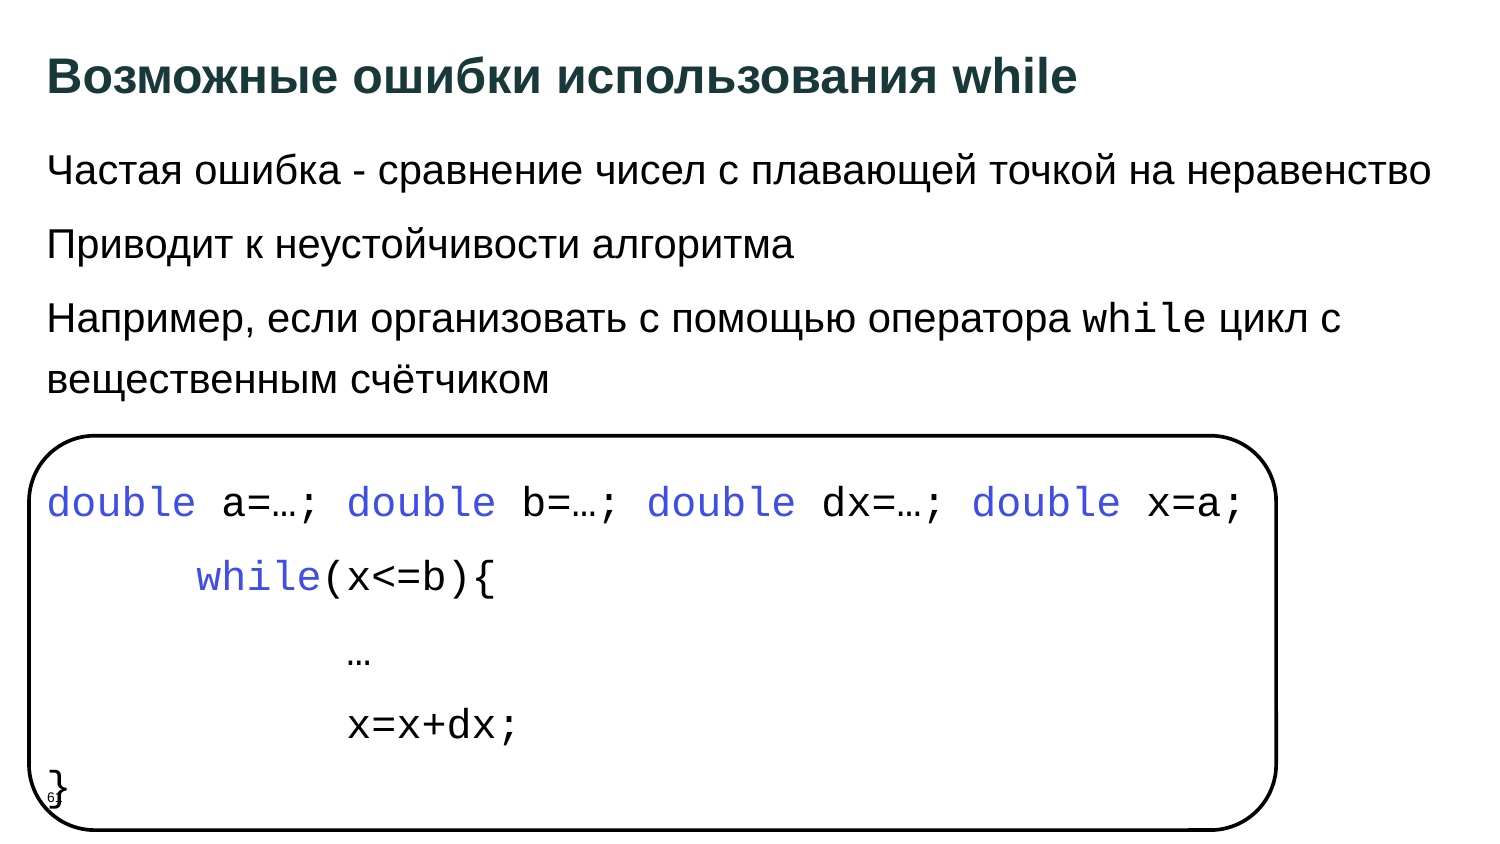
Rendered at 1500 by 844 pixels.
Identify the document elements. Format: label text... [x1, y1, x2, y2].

title Возможные ошибки использования while [46, 43, 1453, 151]
list Частая ошибка - сравнение чисел с плавающей точкой на неравенство Приводит к неустойчивости алгоритма Например, если организовать с помощью оператора while цикл с вещественным счётчиком double a=…; double b=…; double dx=…; double x=a; while(x<=b){ … x=x+dx; } [46, 131, 1439, 743]
text_box [28, 435, 1277, 831]
